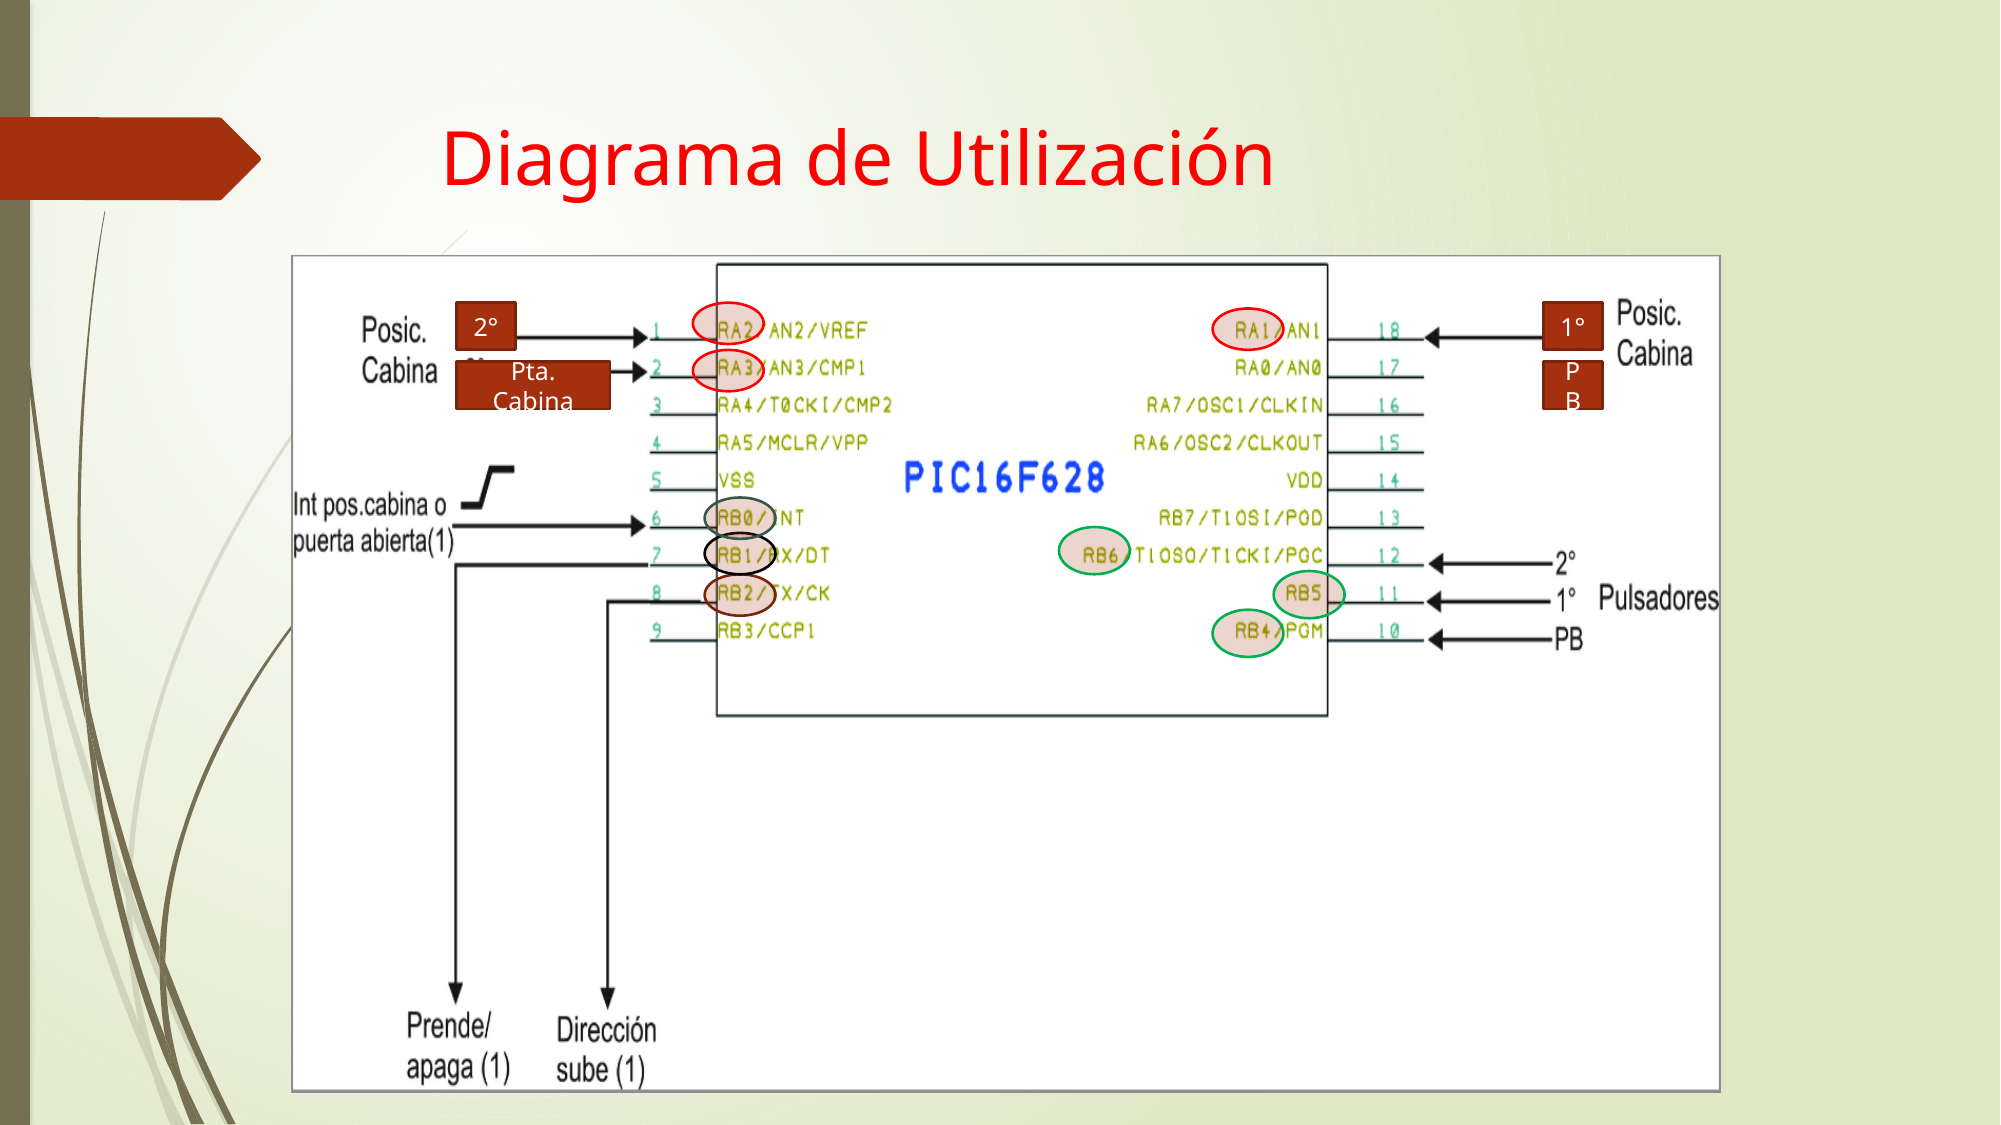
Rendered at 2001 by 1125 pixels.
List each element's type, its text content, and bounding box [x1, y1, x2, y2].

picture [290, 255, 1721, 1094]
title Diagrama de Utilización [425, 102, 1888, 313]
